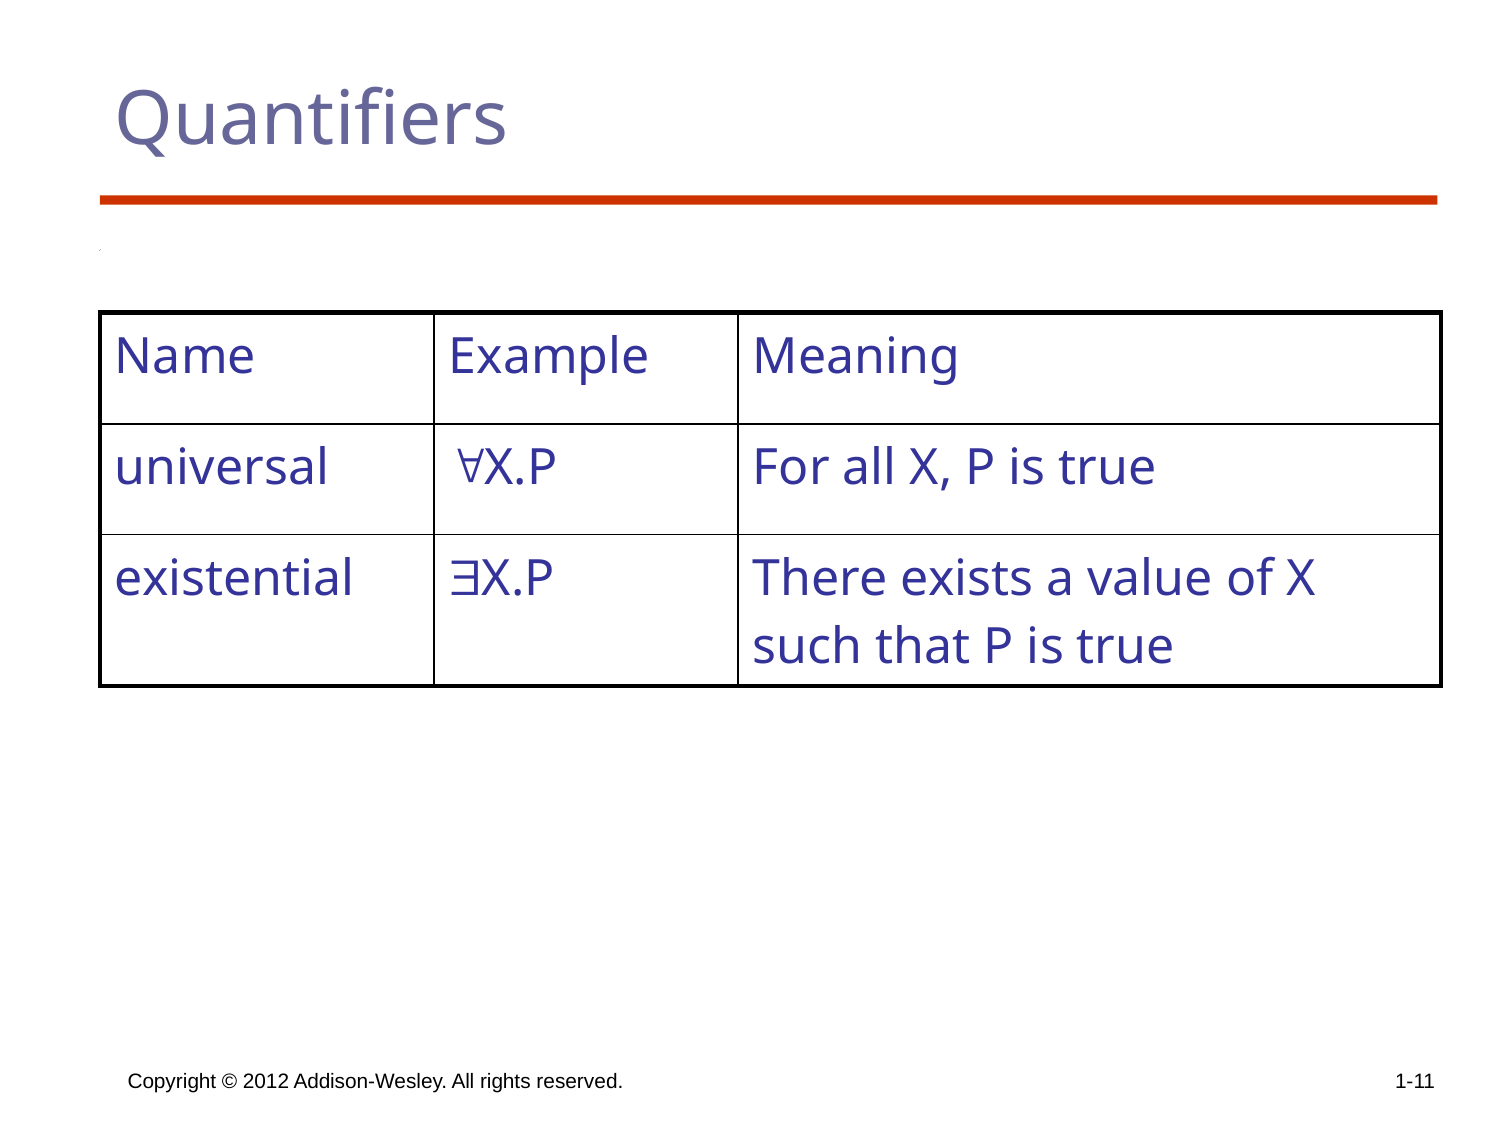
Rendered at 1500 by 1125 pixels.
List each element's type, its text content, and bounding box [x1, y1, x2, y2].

table_cell X.P [435, 425, 737, 534]
slide_number 1-11 [1137, 1024, 1451, 1101]
table_cell There exists a value of X such that P is true [739, 535, 1439, 684]
title Quantifiers [99, 62, 1438, 250]
table_header Meaning [739, 315, 1439, 423]
table_cell universal [102, 425, 433, 534]
table_cell existential [102, 535, 433, 684]
table_cell X.P [435, 535, 737, 684]
footer Copyright © 2012 Addison-Wesley. All rights reserved. [112, 1024, 913, 1101]
table_header Example [435, 315, 737, 423]
table_header Name [102, 315, 433, 423]
table_cell For all X, P is true [739, 425, 1439, 534]
